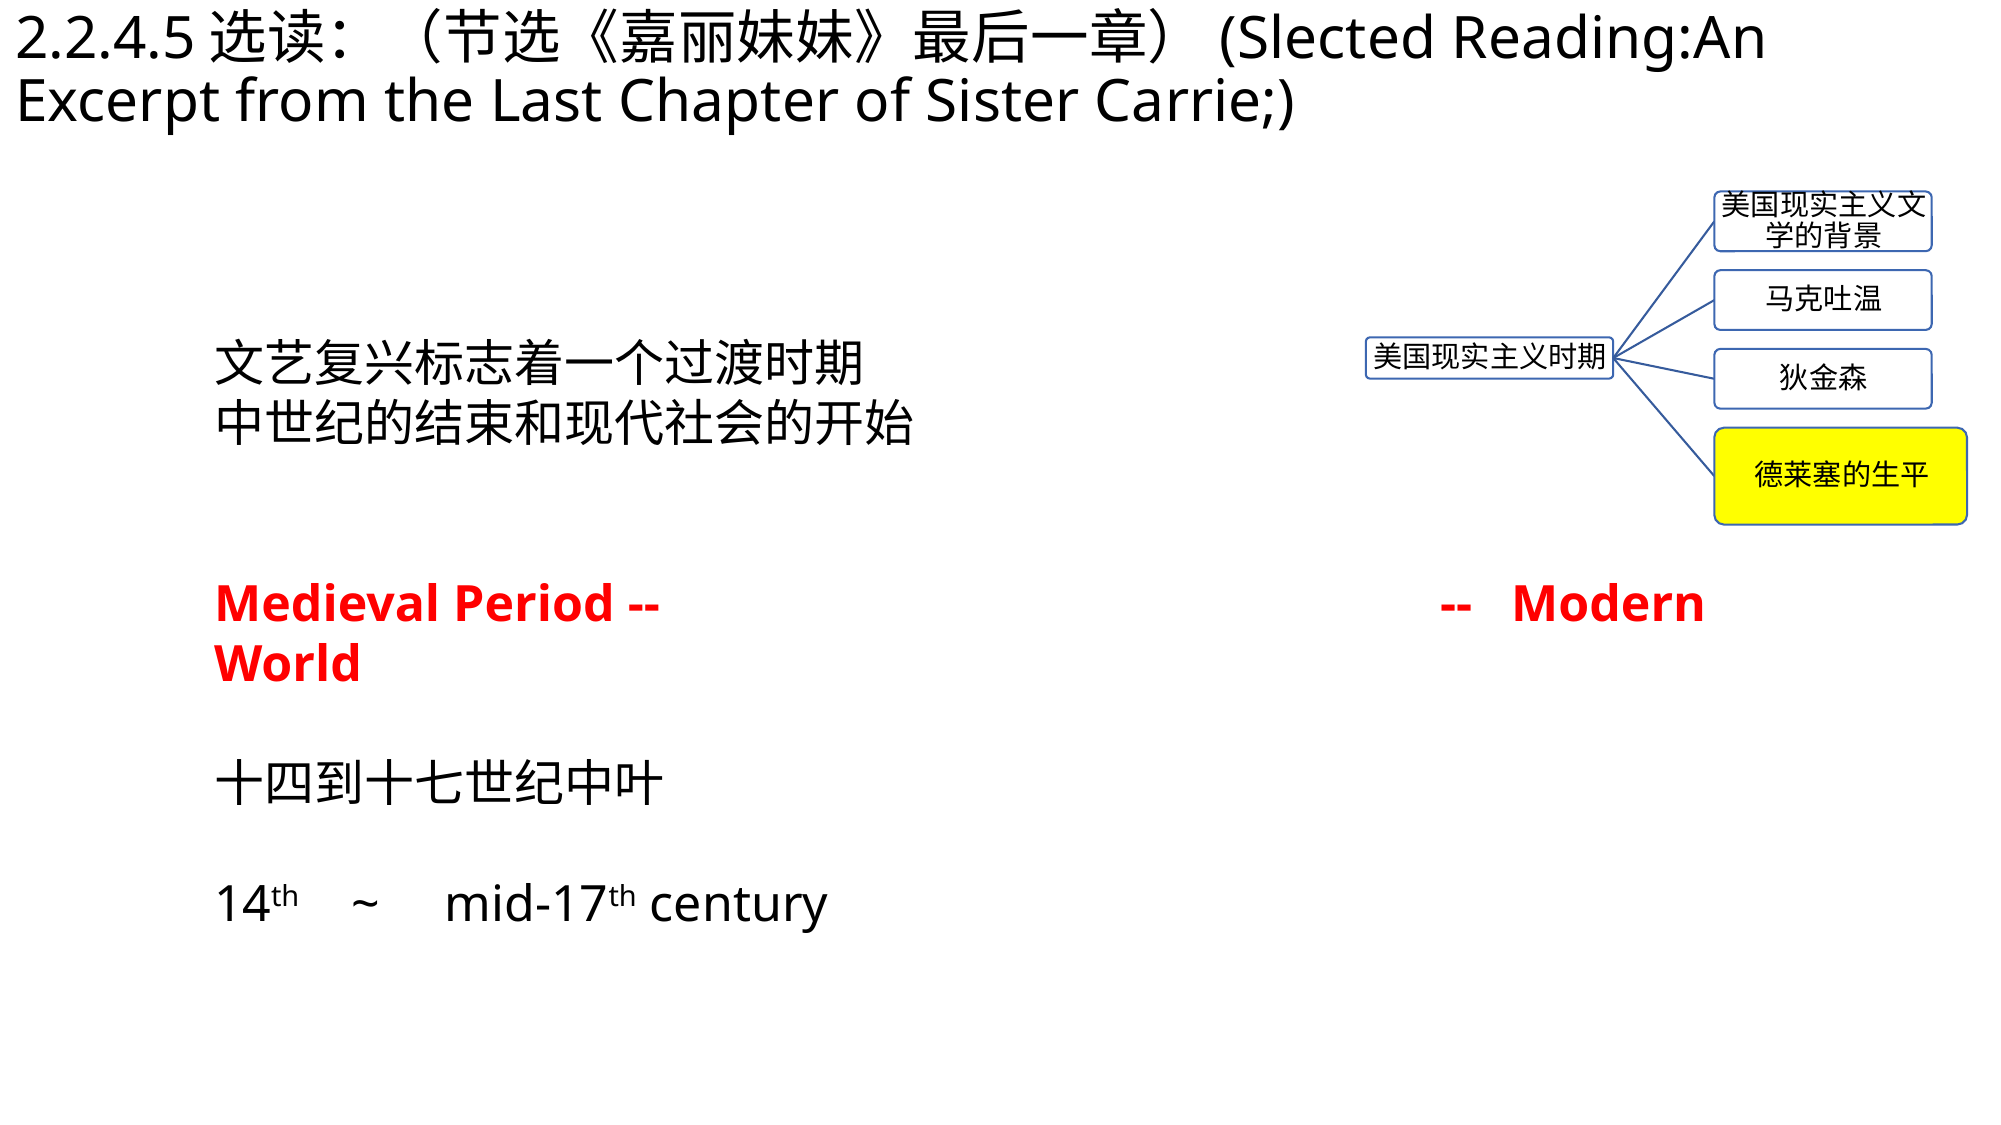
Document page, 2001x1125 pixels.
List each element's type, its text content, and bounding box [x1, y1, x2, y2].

text_box 文艺复兴标志着一个过渡时期 中世纪的结束和现代社会的开始 Medieval Period -- -- Modern World 十四到十七世纪中叶 14th ~ mid-17th century [199, 324, 1738, 1060]
title 2.2.4.5选读：（节选《嘉丽妹妹》最后一章）(Slected Reading:An Excerpt from the Last Chapter of Sister Carrie;) [0, 0, 2000, 143]
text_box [1365, 119, 1968, 598]
